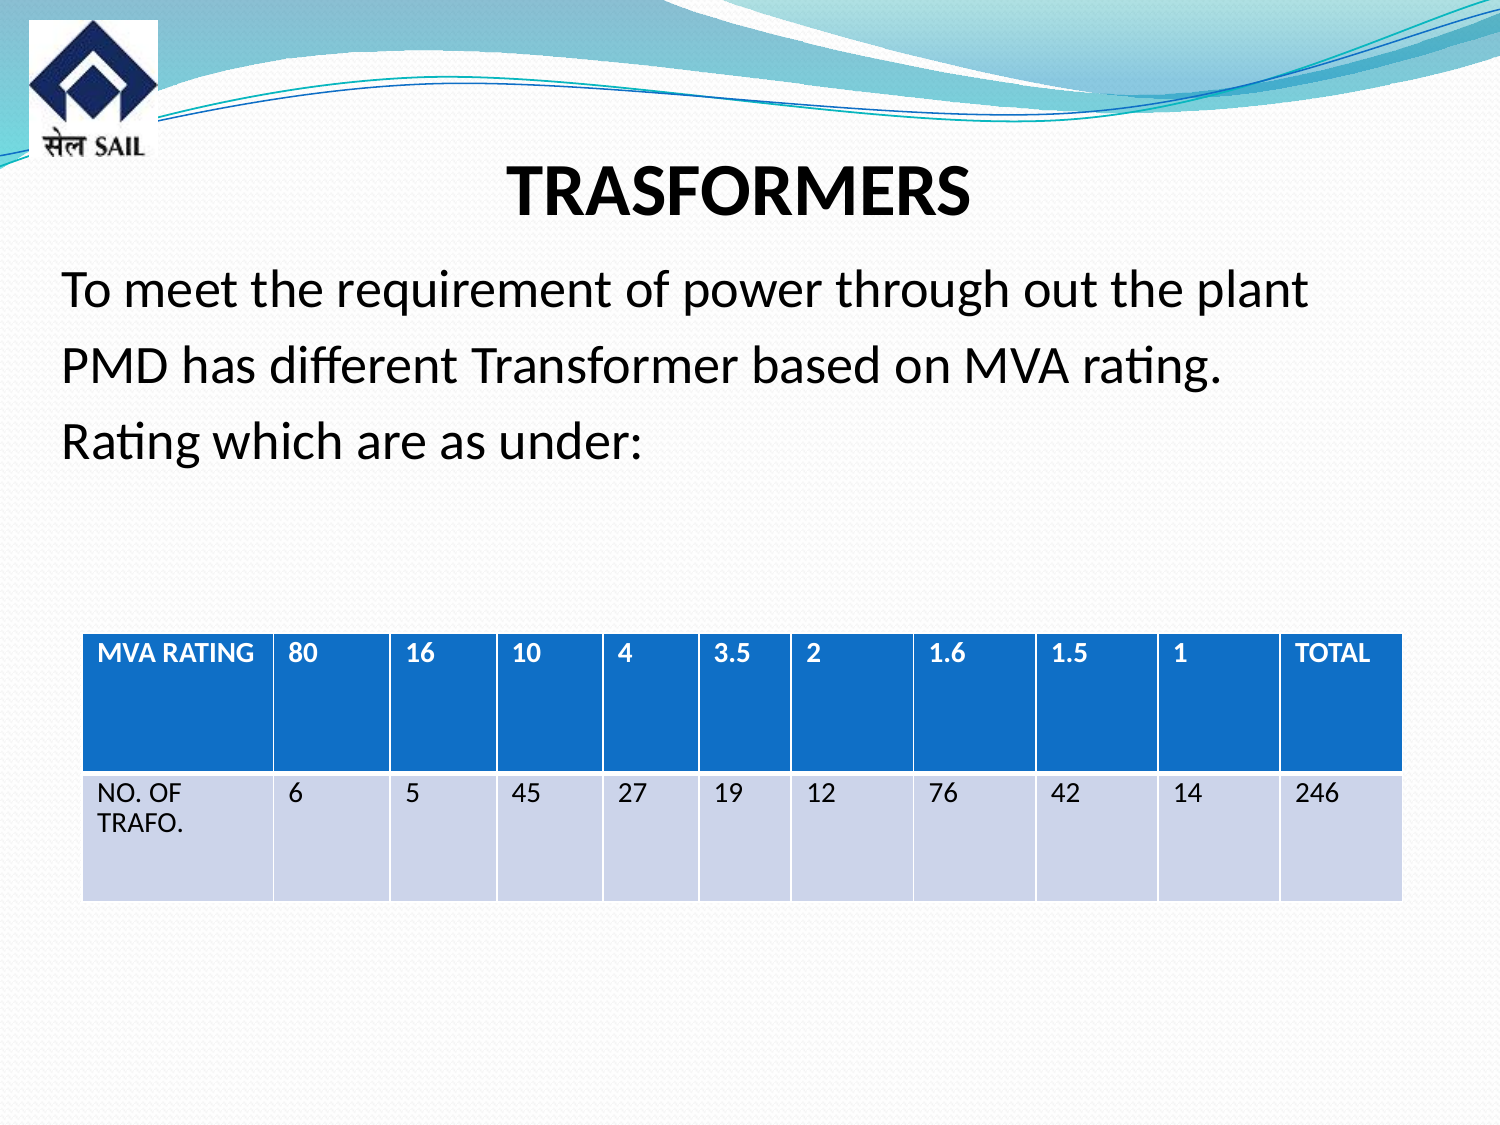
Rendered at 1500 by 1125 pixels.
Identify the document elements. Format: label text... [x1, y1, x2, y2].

table_header 1 [1159, 634, 1279, 771]
table_cell 42 [1037, 776, 1157, 901]
text_box [21, 47, 25, 67]
table_header 10 [498, 634, 602, 771]
table_cell 14 [1159, 776, 1279, 901]
table_cell 45 [498, 776, 602, 901]
table_header 80 [274, 634, 389, 771]
table_cell NO. OF TRAFO. [83, 776, 273, 901]
table_header 1.5 [1037, 634, 1157, 771]
title TRASFORMERS [53, 42, 1427, 231]
table_cell 5 [391, 776, 496, 901]
table_cell 19 [700, 776, 790, 901]
table_header TOTAL [1281, 634, 1402, 771]
picture [29, 19, 158, 157]
table_header 1.6 [914, 634, 1035, 771]
table_header 3.5 [700, 634, 790, 771]
table_header 4 [604, 634, 698, 771]
table_cell 246 [1281, 776, 1402, 901]
table_cell 27 [604, 776, 698, 901]
table_cell 76 [914, 776, 1035, 901]
table_cell 6 [274, 776, 389, 901]
table_cell 12 [792, 776, 913, 901]
table_header MVA RATING [83, 634, 273, 771]
table_header 16 [391, 634, 496, 771]
list To meet the requirement of power through out the plant PMD has different Transformer based on MVA rating. Rating which are as under: [46, 246, 1465, 1079]
table_header 2 [792, 634, 913, 771]
table_cell Dyn11 [53, 42, 164, 169]
